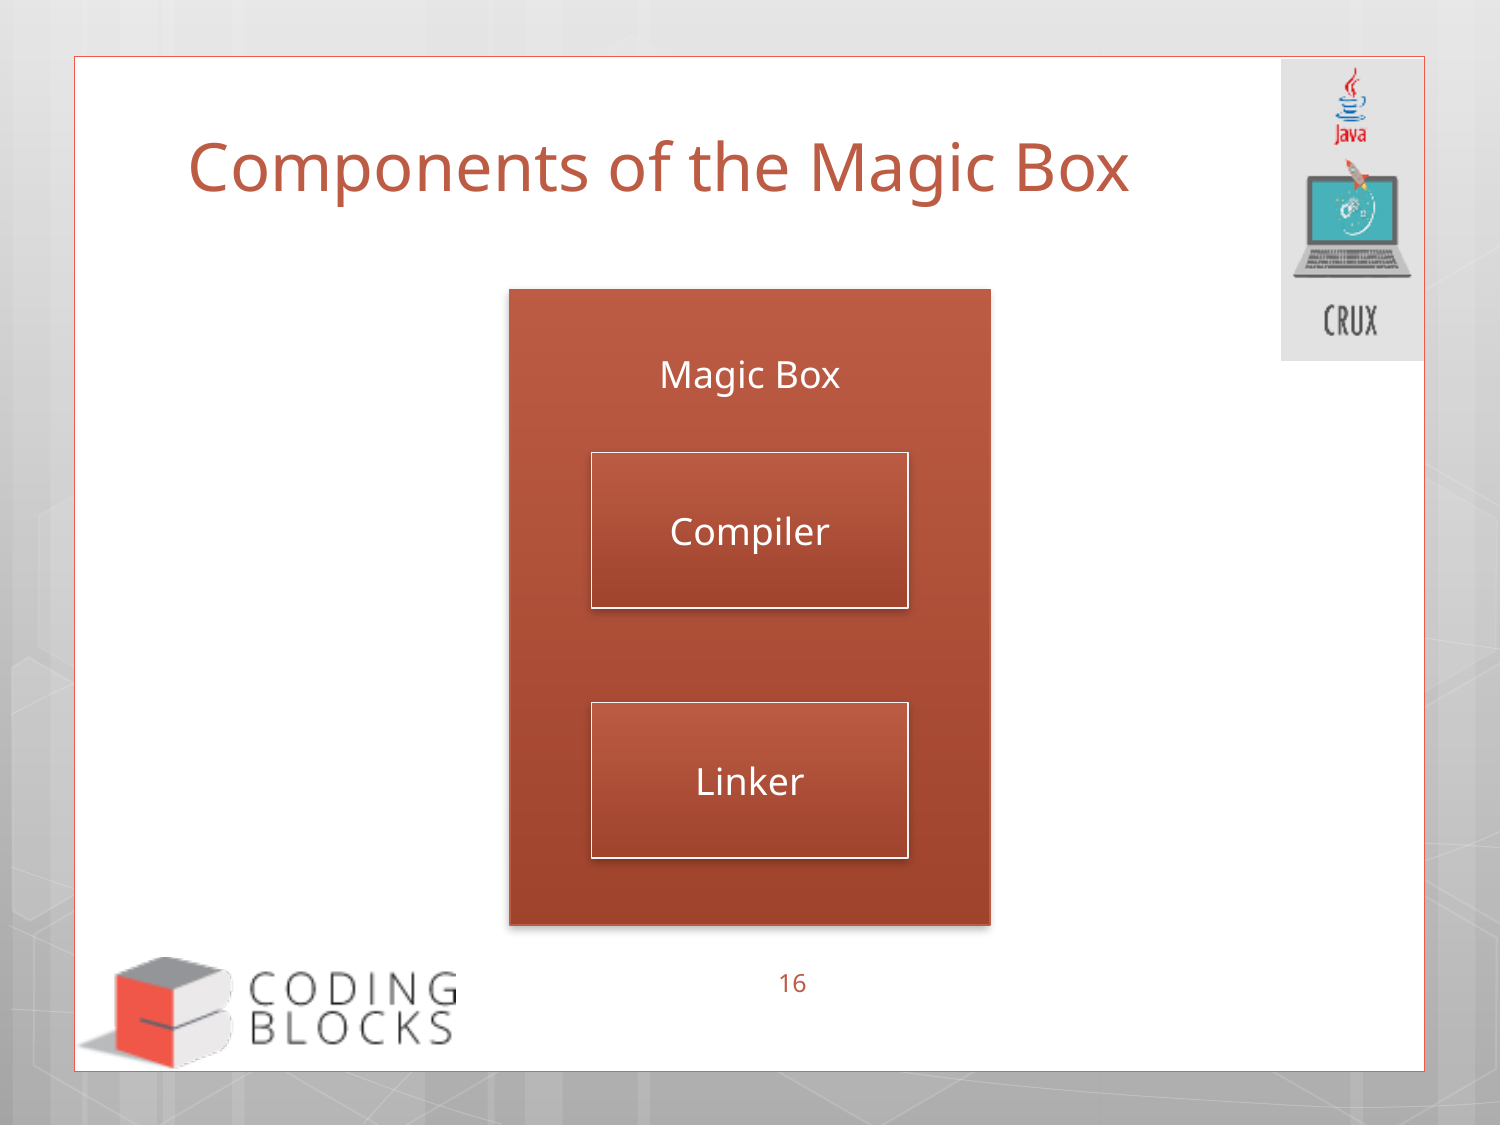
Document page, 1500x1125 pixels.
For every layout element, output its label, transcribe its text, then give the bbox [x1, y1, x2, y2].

footer 16 [763, 960, 1352, 1020]
picture [1281, 59, 1424, 361]
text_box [509, 289, 991, 926]
picture [74, 957, 456, 1071]
title Components of the Magic Box [172, 118, 1351, 213]
